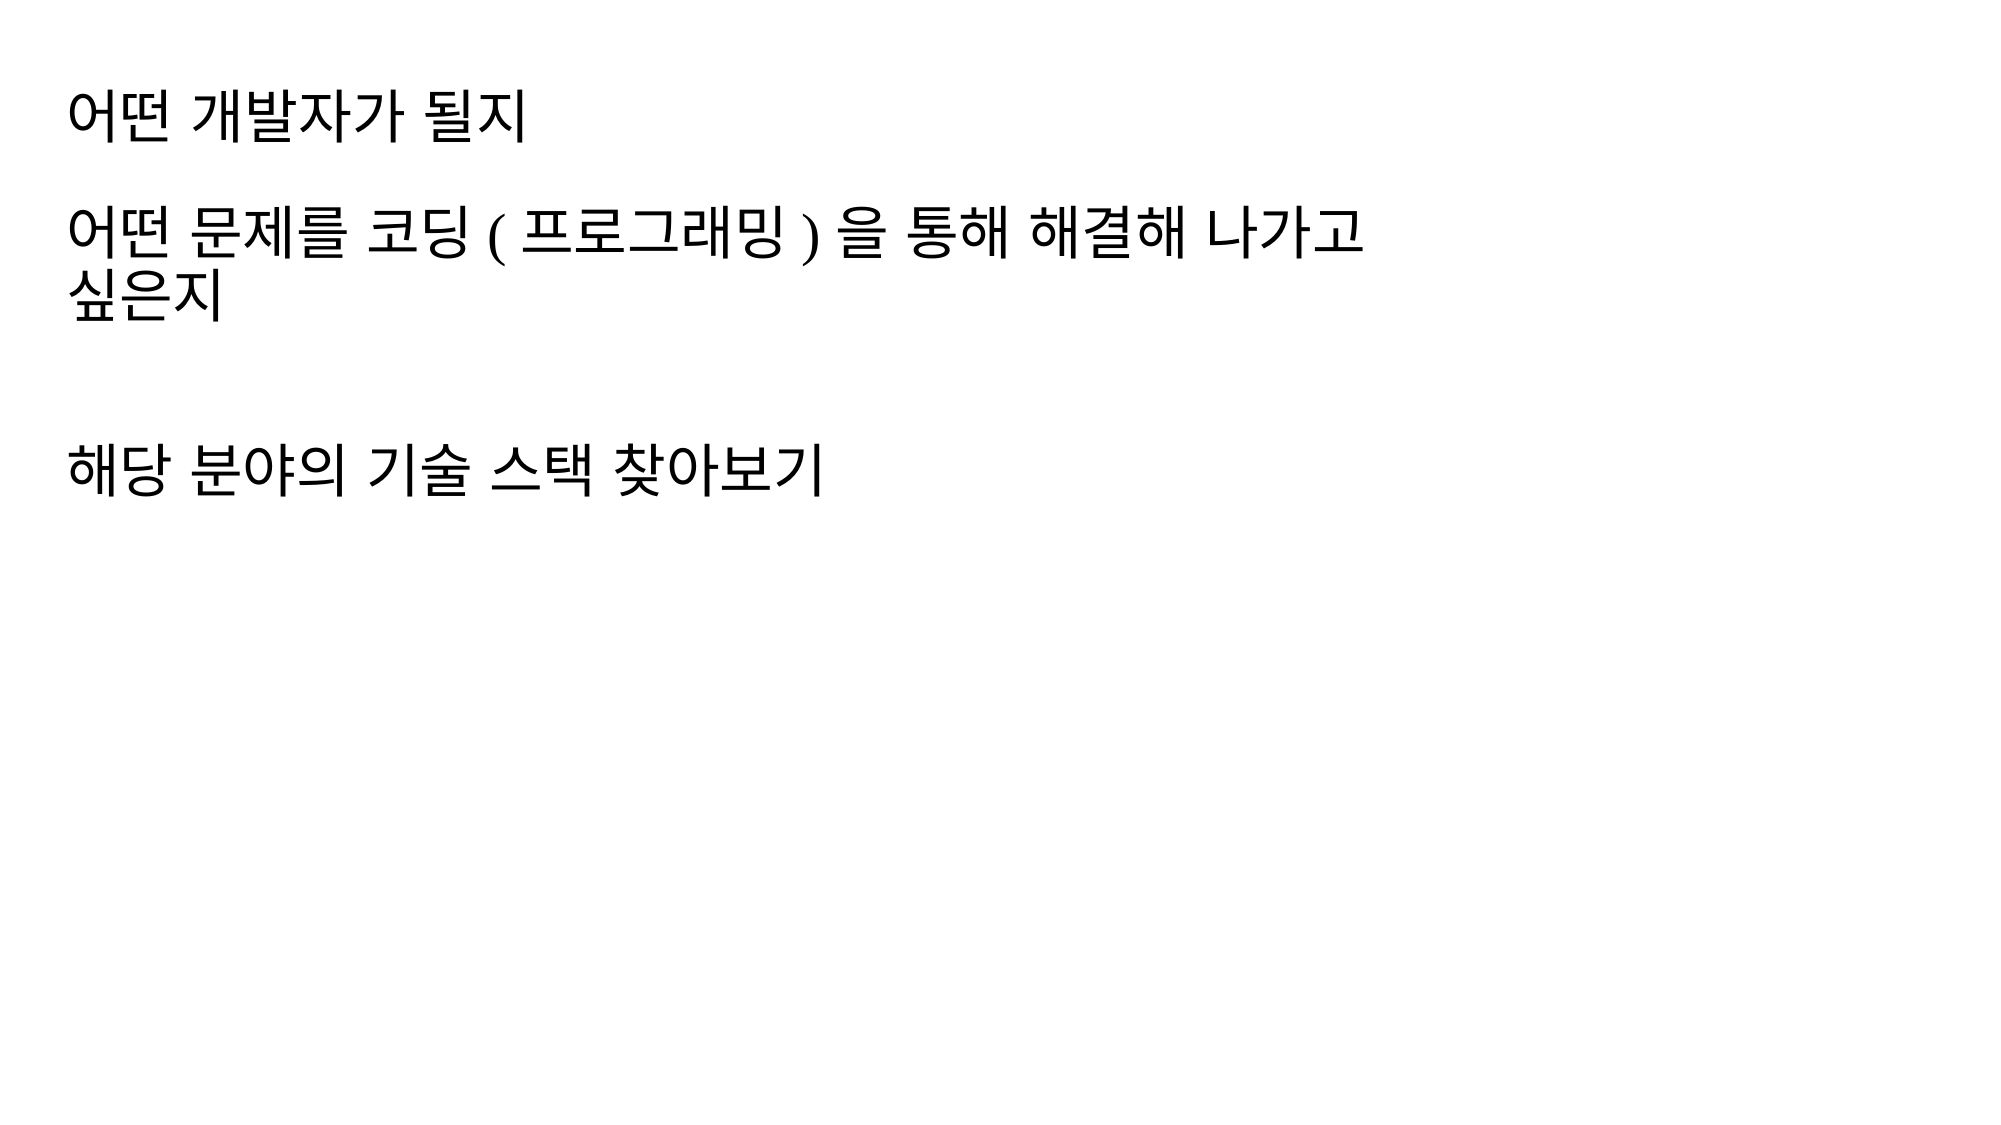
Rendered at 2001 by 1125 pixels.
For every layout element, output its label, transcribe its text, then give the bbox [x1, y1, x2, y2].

title 어떤 개발자가 될지 [51, 72, 1449, 167]
list 어떤 문제를 코딩(프로그래밍)을 통해 해결해 나가고 싶은지 해당 분야의 기술 스택 찾아보기 [51, 189, 1449, 750]
